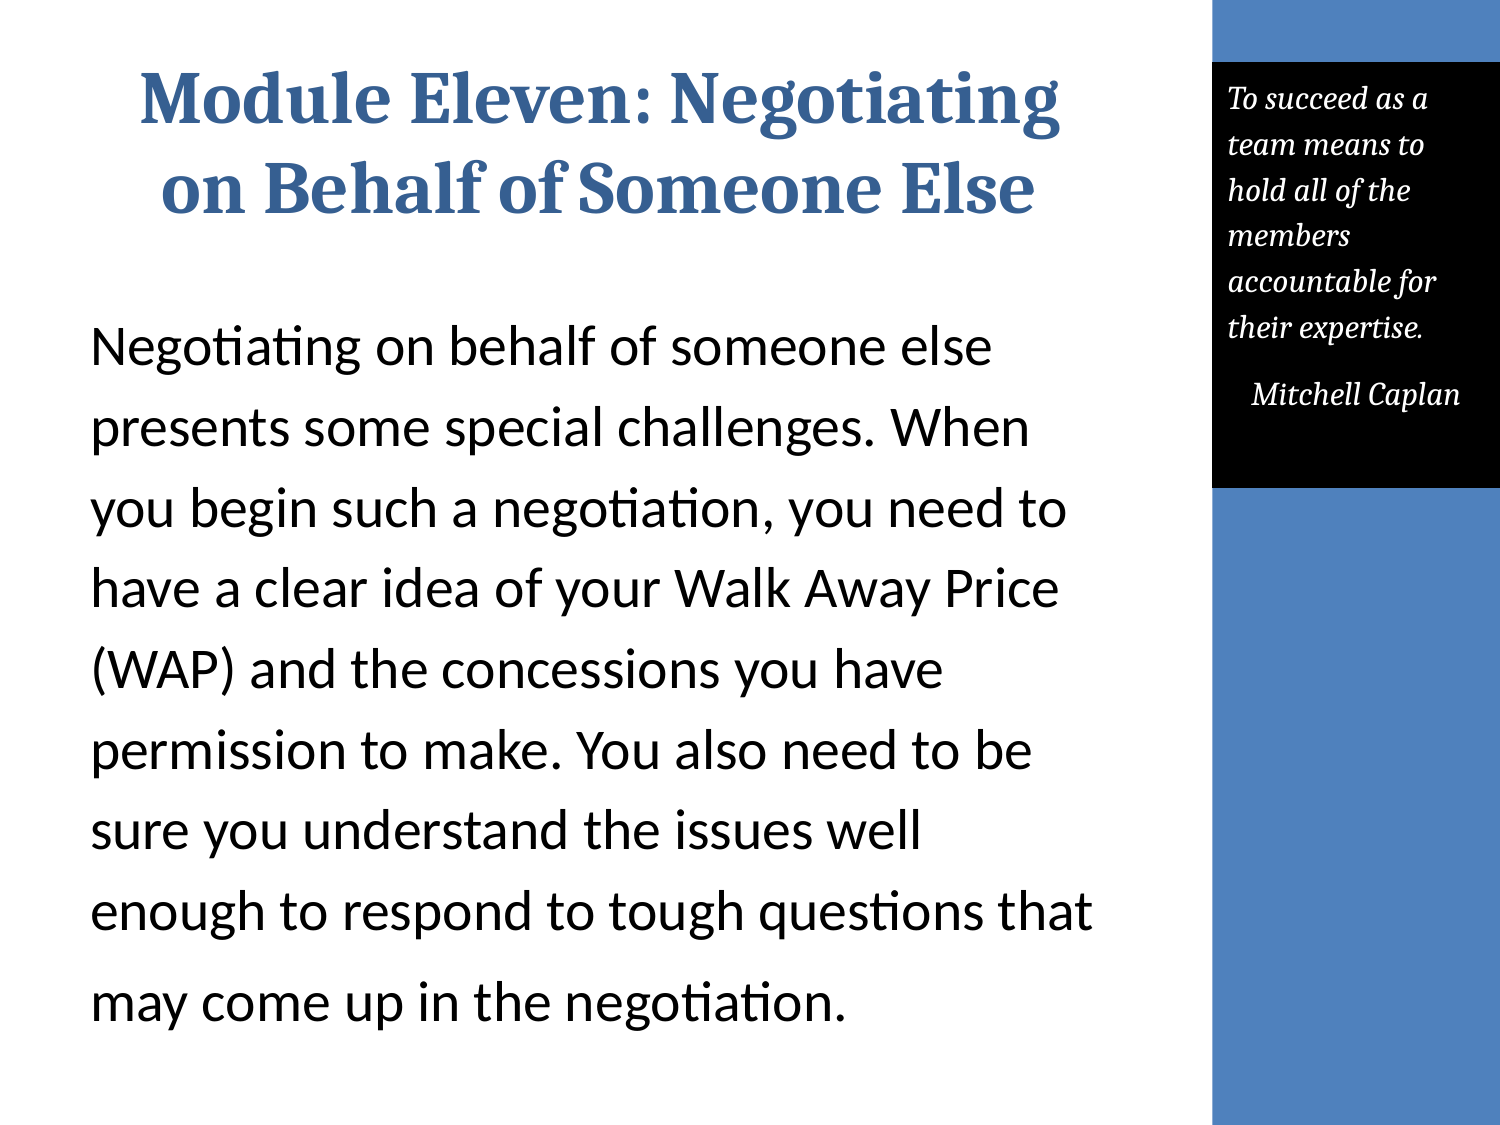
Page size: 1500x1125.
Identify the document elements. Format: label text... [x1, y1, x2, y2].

title Module Eleven: Negotiating on Behalf of Someone Else [75, 45, 1125, 233]
list To succeed as a team means to hold all of the members accountable for their expertise. Mitchell Caplan [1212, 62, 1500, 488]
list Negotiating on behalf of someone else presents some special challenges. When you begin such a negotiation, you need to have a clear idea of your Walk Away Price (WAP) and the concessions you have permission to make. You also need to be sure you understand the issues well enough to respond to tough questions that may come up in the negotiation. [75, 300, 1125, 1043]
